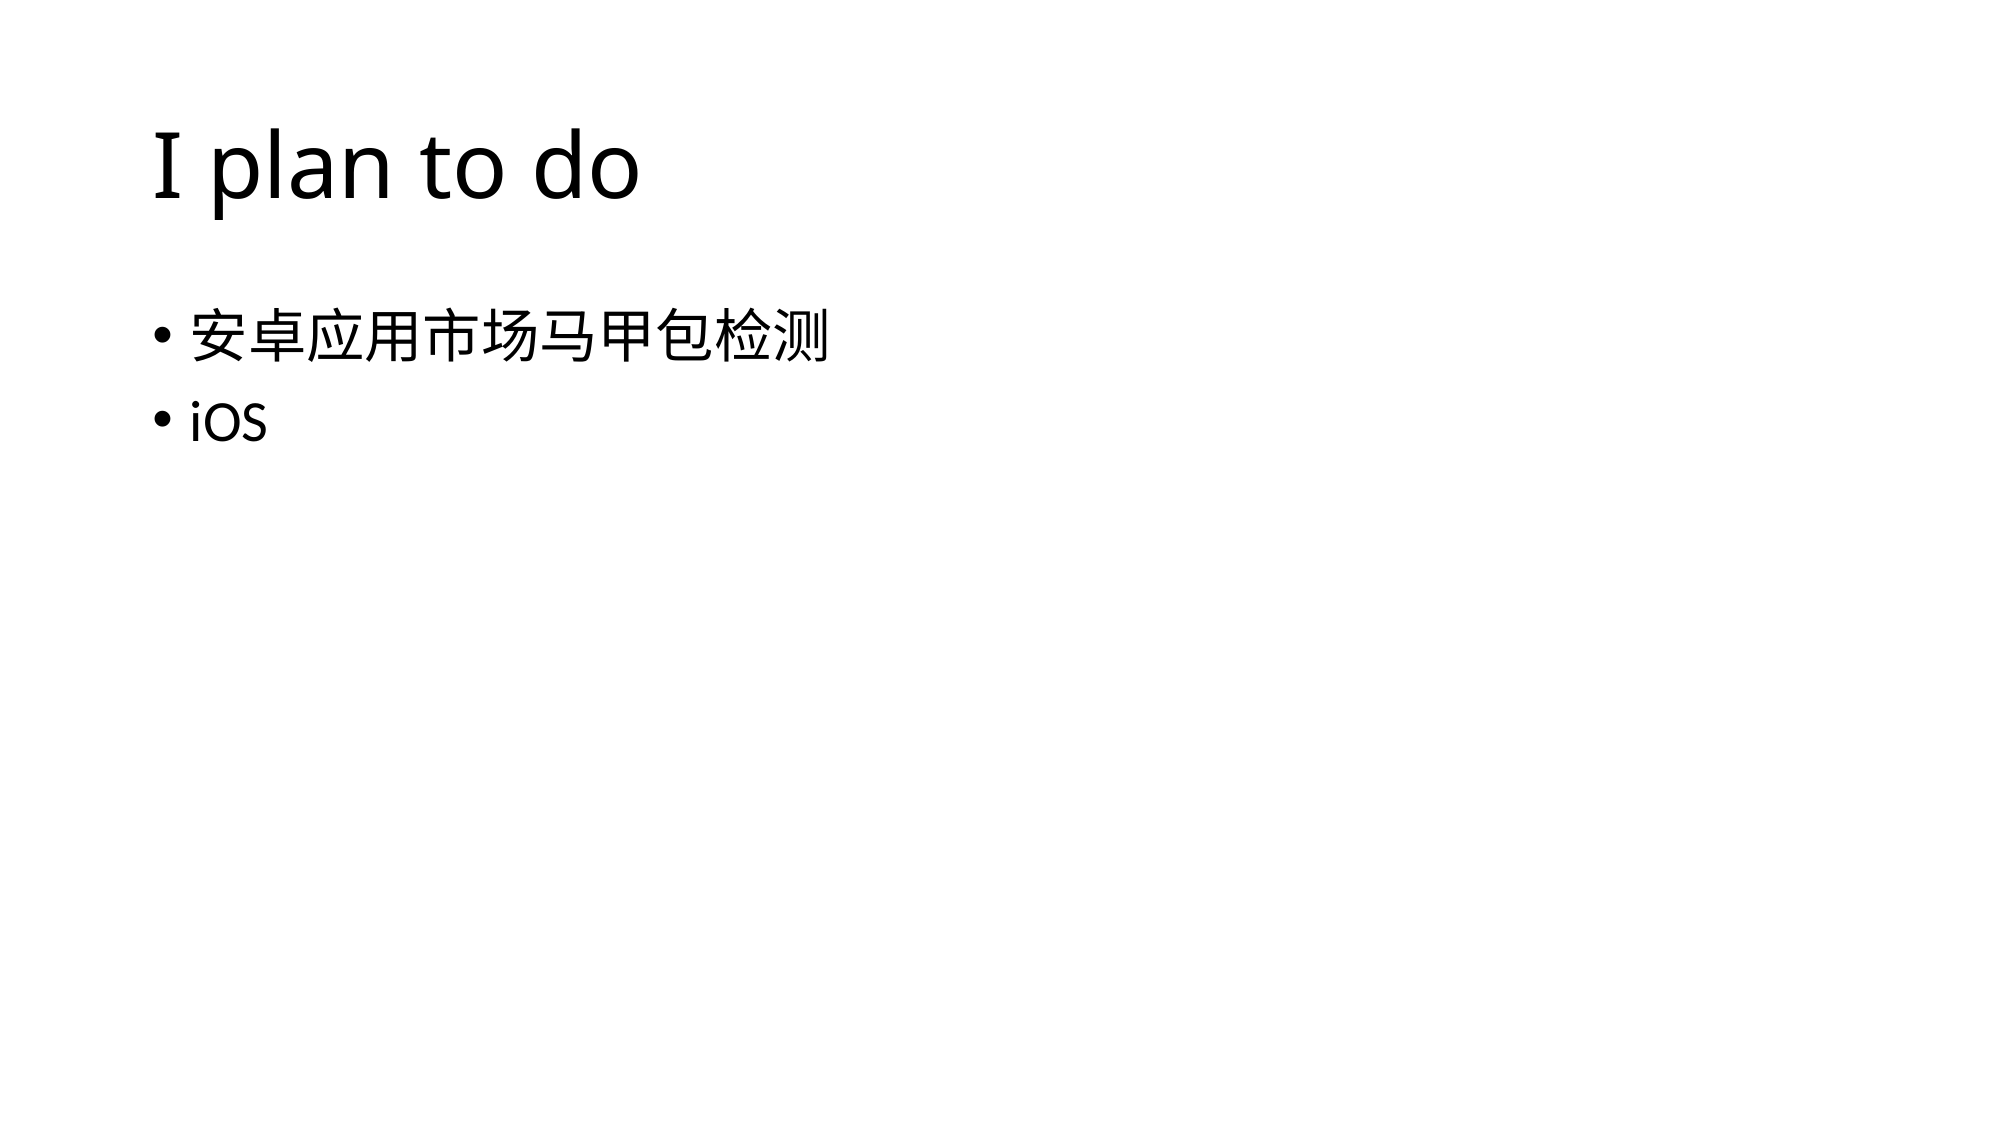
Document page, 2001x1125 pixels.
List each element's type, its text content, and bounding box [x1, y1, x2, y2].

title I plan to do [137, 59, 1863, 278]
list 安卓应用市场马甲包检测 iOS [137, 299, 1863, 1014]
